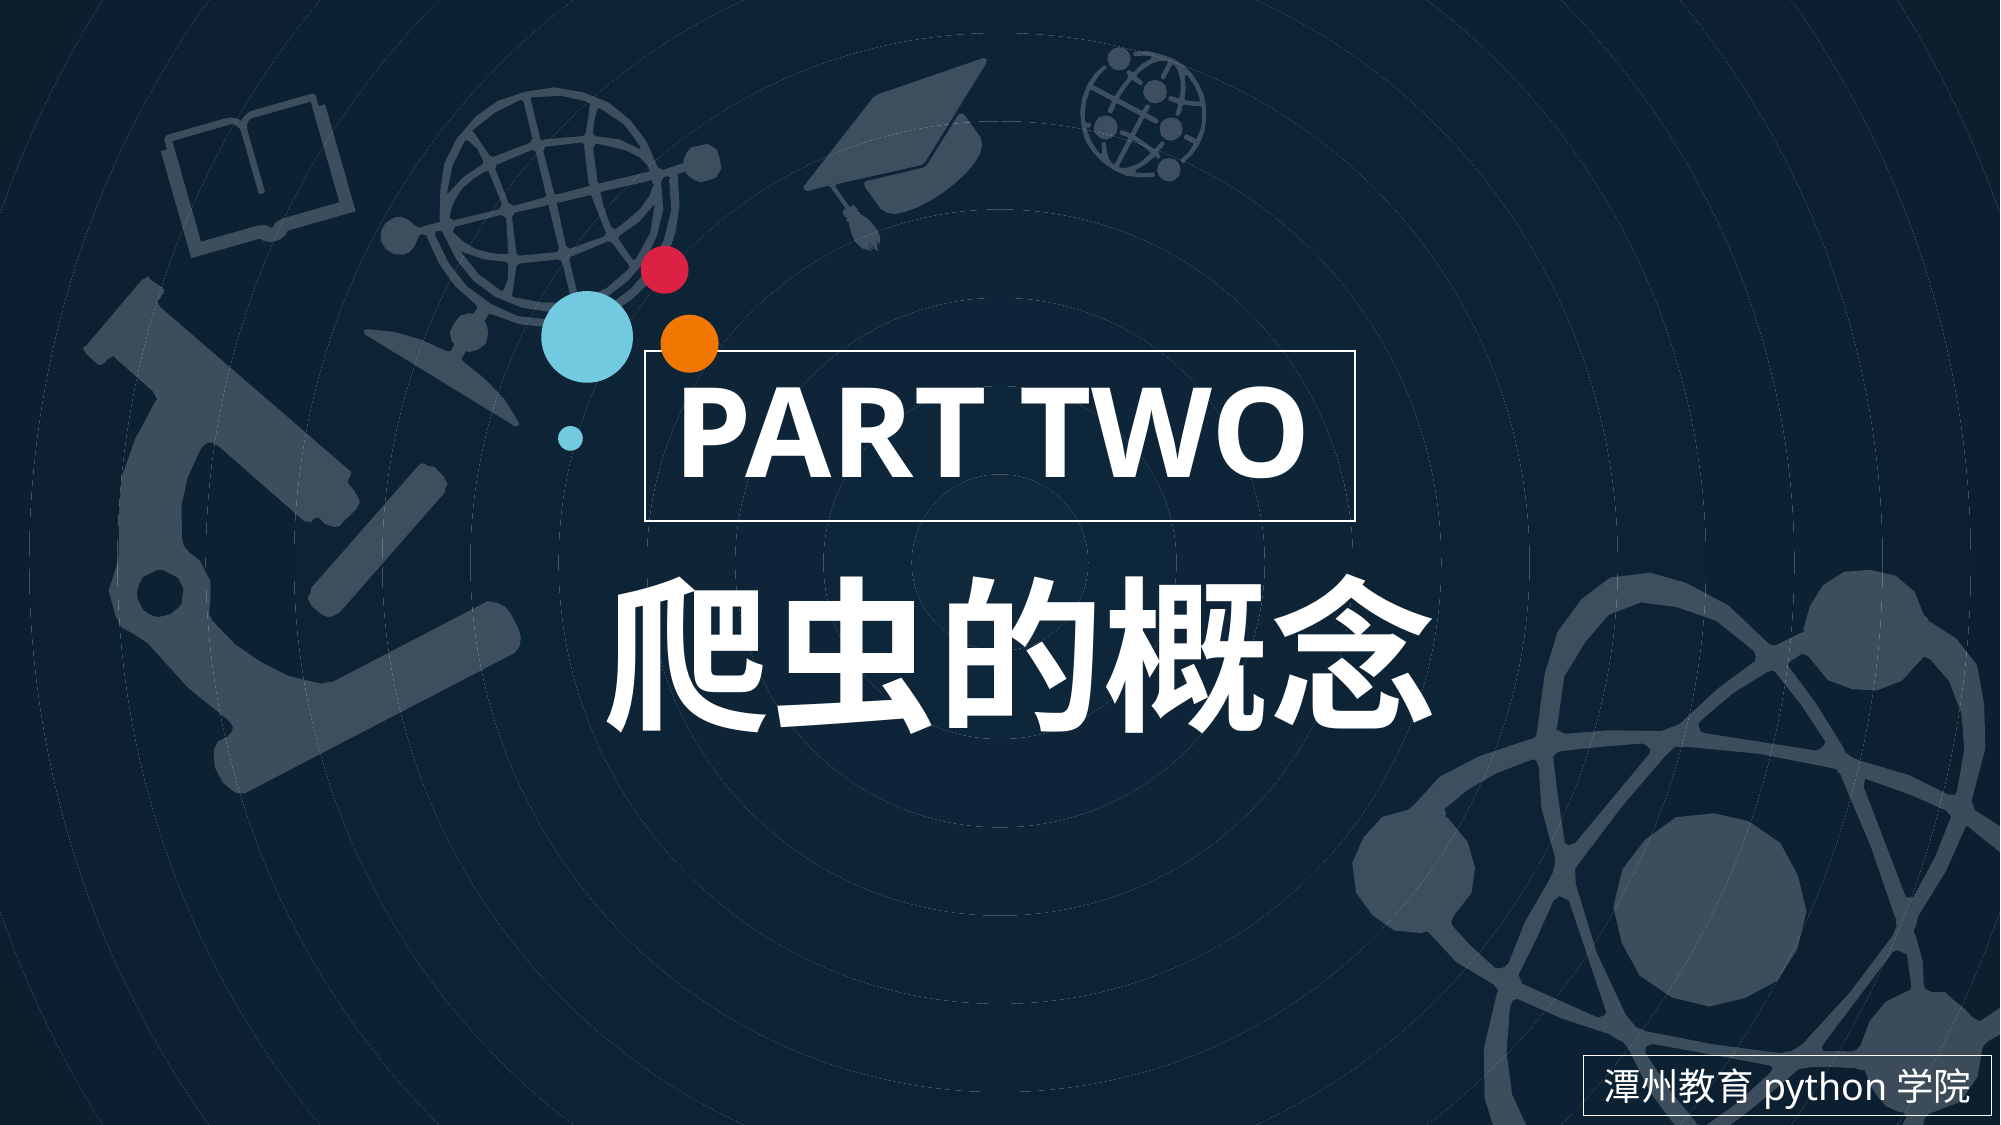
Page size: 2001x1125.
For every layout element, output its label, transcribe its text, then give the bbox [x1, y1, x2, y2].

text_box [539, 235, 708, 466]
text_box 爬虫的概念 [467, 544, 1574, 760]
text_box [587, 345, 1398, 521]
text_box 潭州教育python学院 [1583, 1055, 1992, 1116]
